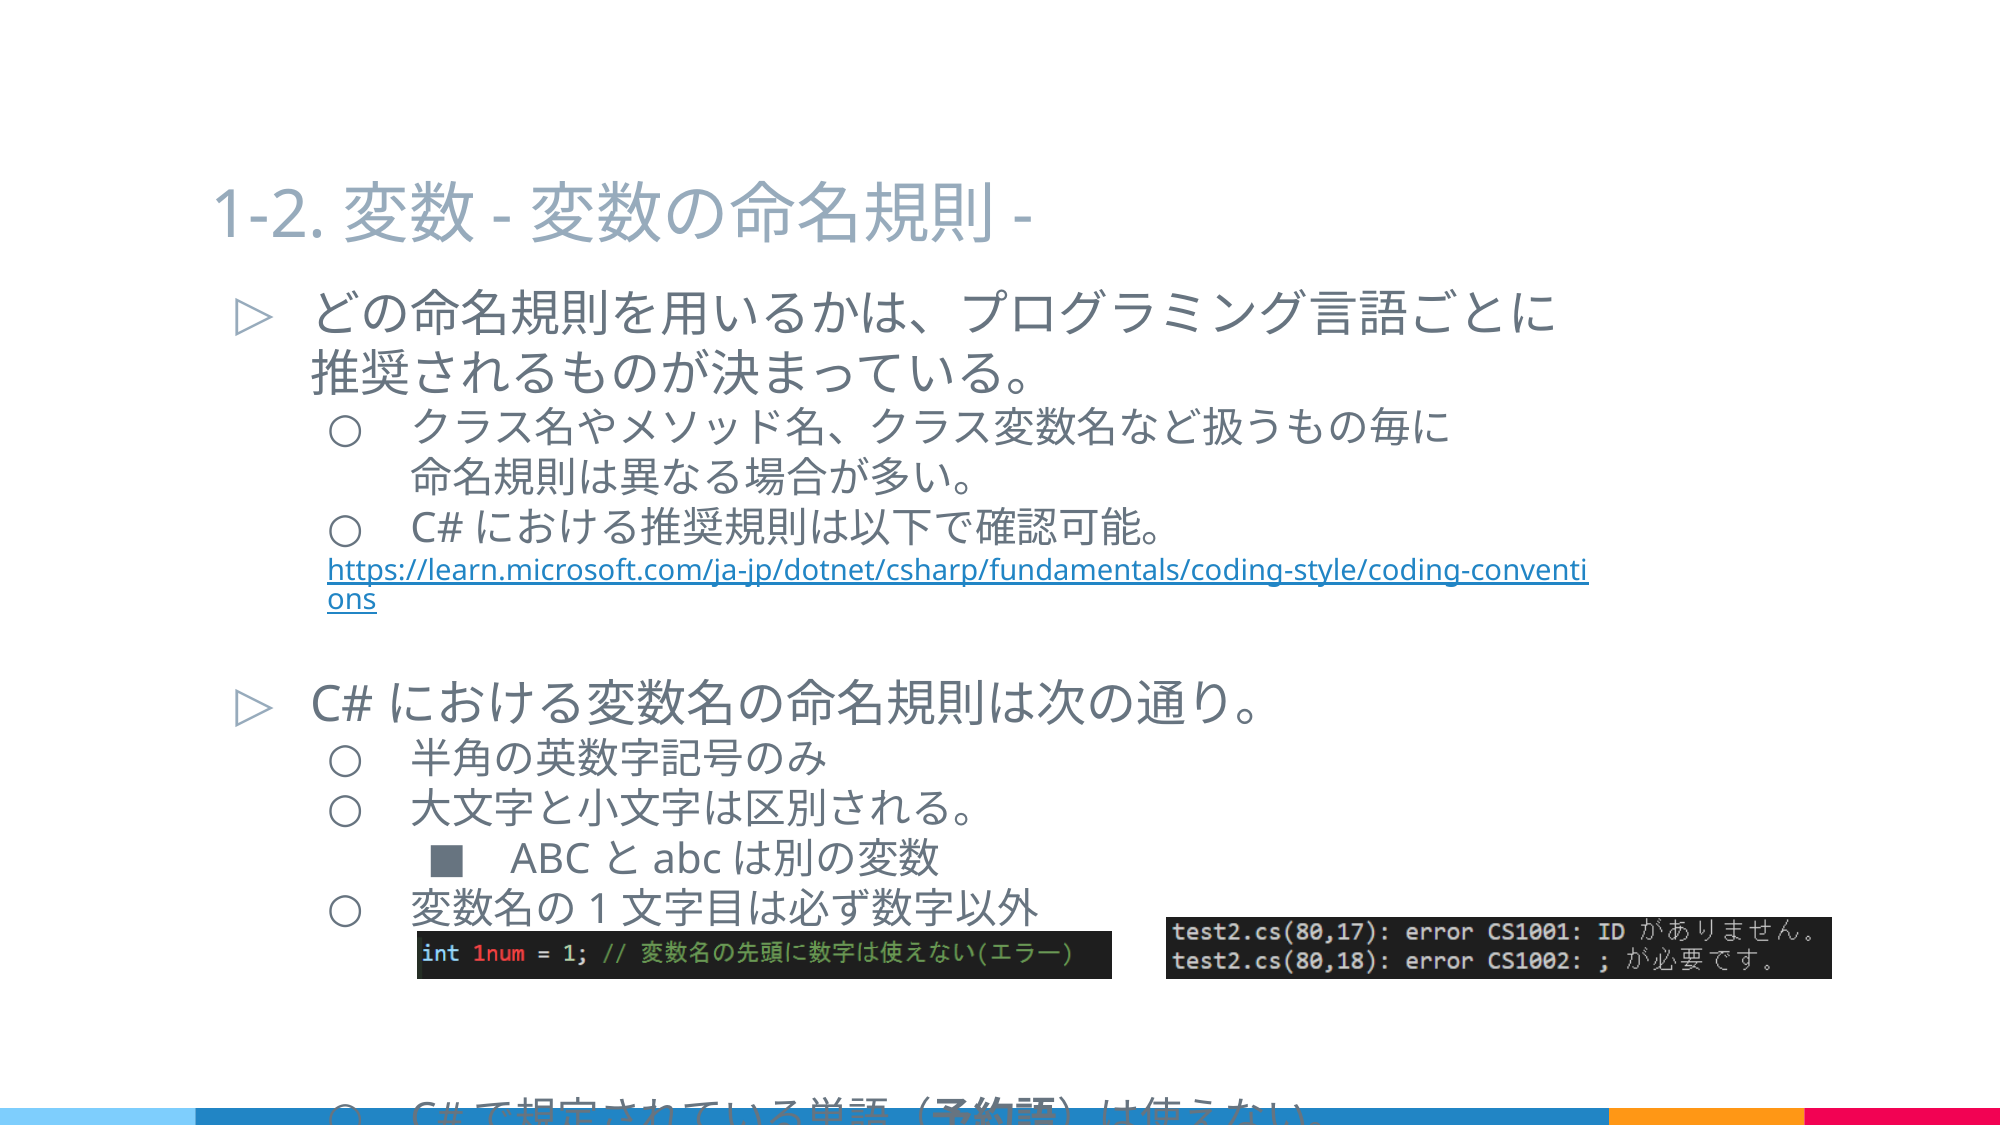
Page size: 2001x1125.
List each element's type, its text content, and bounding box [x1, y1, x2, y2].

picture [1165, 917, 1832, 979]
picture [417, 931, 1112, 979]
list どの命名規則を用いるかは、プログラミング言語ごとに推奨されるものが決まっている。 クラス名やメソッド名、クラス変数名など扱うもの毎に 命名規則は異なる場合が多い。 C#における推奨規則は以下で確認可能。 https://learn.microsoft.com/ja-jp/dotnet/csharp/fundamentals/coding-style/coding-conventions C#における変数名の命名規則は次の通り。 半角の英数字記号のみ 大文字と小文字は区別される。 ABCとabcは別の変数 変数名の1文字目は必ず数字以外 C#で規定されている単語（予約語）は使えない。 [195, 265, 1609, 1078]
title 1-2.変数-変数の命名規則- [195, 78, 1609, 265]
